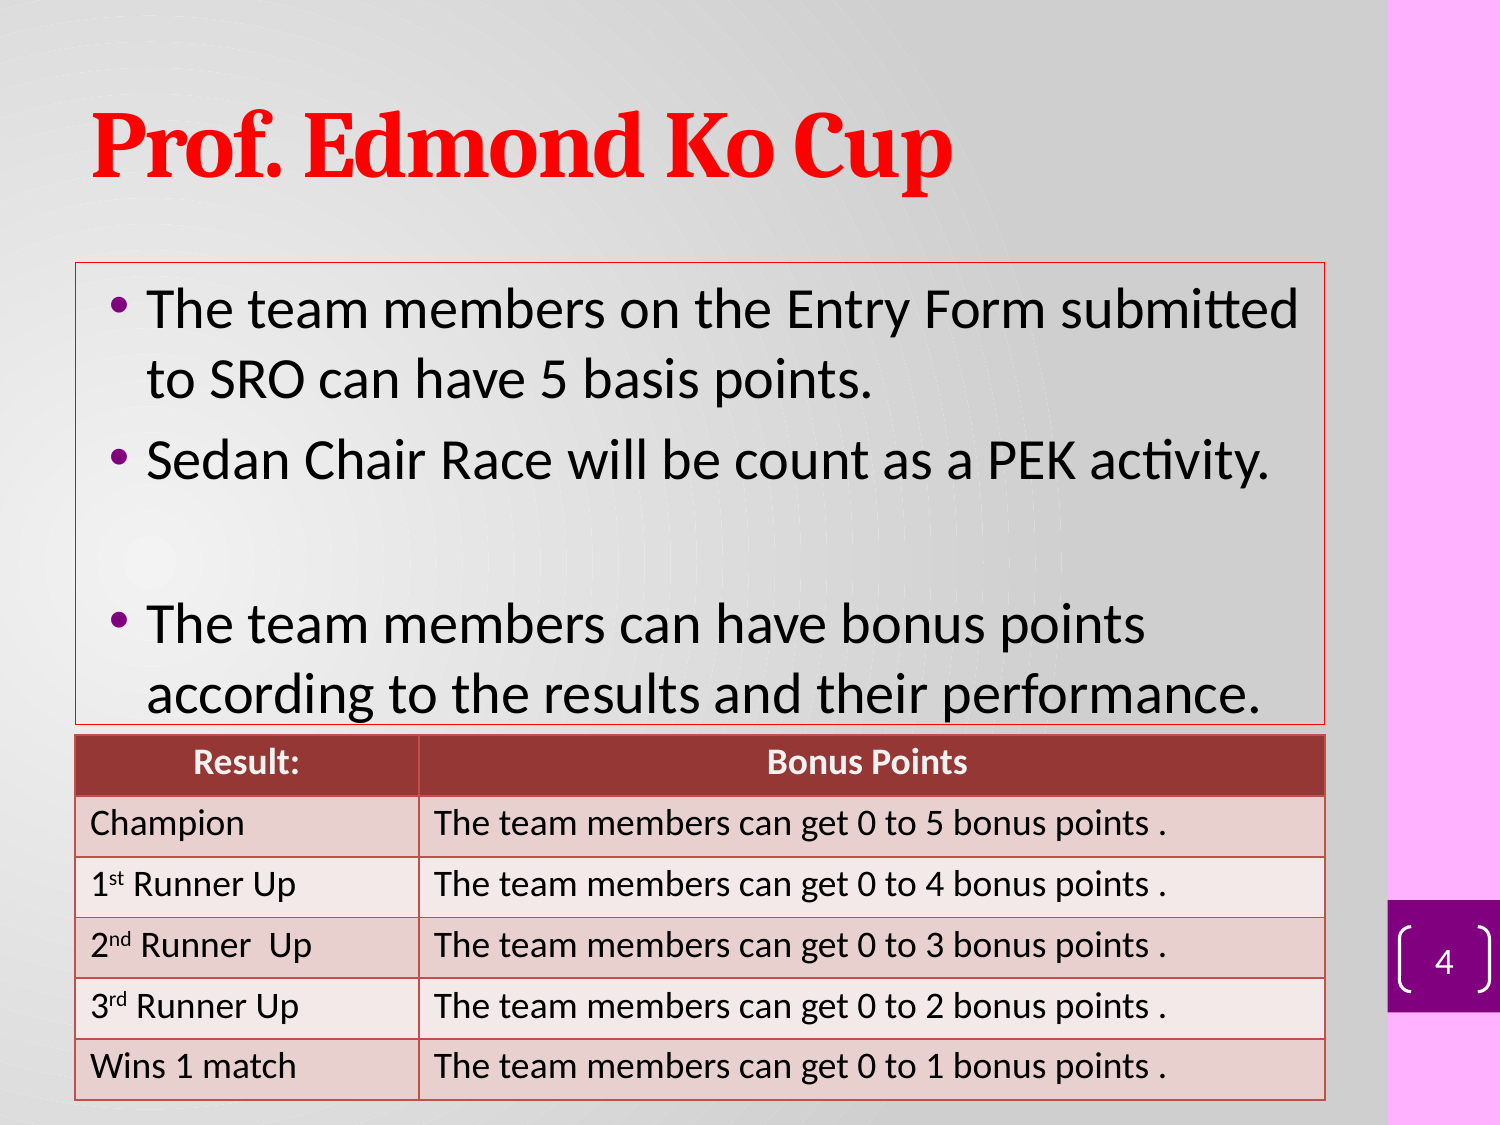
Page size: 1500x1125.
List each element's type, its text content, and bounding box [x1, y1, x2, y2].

table_header Result: [76, 736, 418, 795]
table_cell The team members can get 0 to 4 bonus points . [420, 858, 1324, 917]
list The team members on the Entry Form submitted to SRO can have 5 basis points. Sedan Chair Race will be count as a PEK activity. The team members can have bonus points according to the results and their performance. [75, 262, 1325, 725]
table_cell The team members can get 0 to 5 bonus points . [420, 797, 1324, 856]
title Prof. Edmond Ko Cup [75, 45, 1325, 233]
table_cell 1st Runner Up [76, 858, 418, 917]
table_header Bonus Points [420, 736, 1324, 795]
table_cell 3rd Runner Up [76, 979, 418, 1038]
table_cell The team members can get 0 to 3 bonus points . [420, 918, 1324, 977]
table_cell The team members can get 0 to 1 bonus points . [420, 1040, 1324, 1099]
slide_number 4 [1397, 925, 1492, 994]
table_cell Champion [76, 797, 418, 856]
table_cell Wins 1 match [76, 1040, 418, 1099]
table_cell 2nd Runner Up [76, 918, 418, 977]
table_cell The team members can get 0 to 2 bonus points . [420, 979, 1324, 1038]
